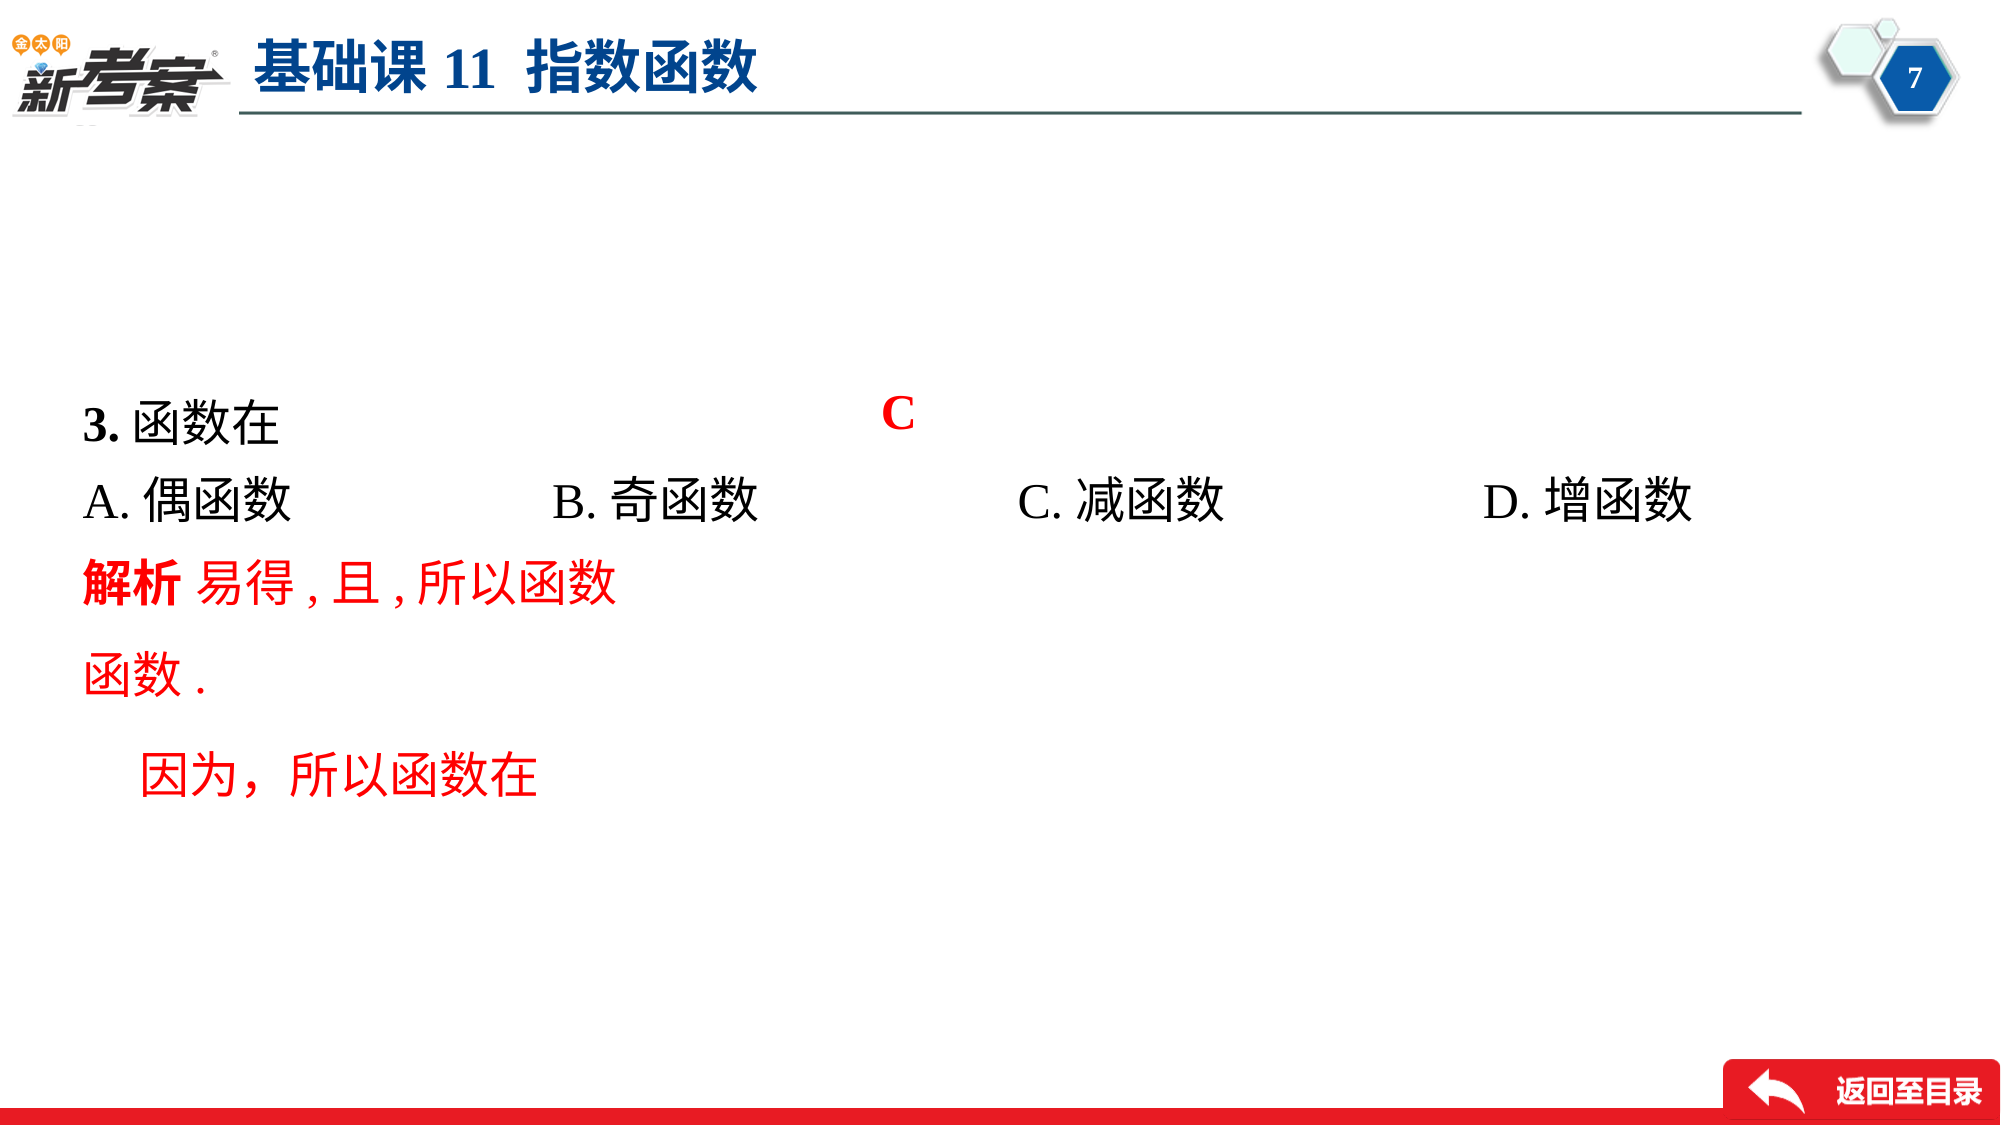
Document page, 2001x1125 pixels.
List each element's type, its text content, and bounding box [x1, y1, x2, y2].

text_box A.偶函数 B.奇函数 C.减函数 D.增函数 [82, 440, 1917, 519]
text_box C [862, 378, 935, 438]
picture [0, 0, 2001, 1125]
